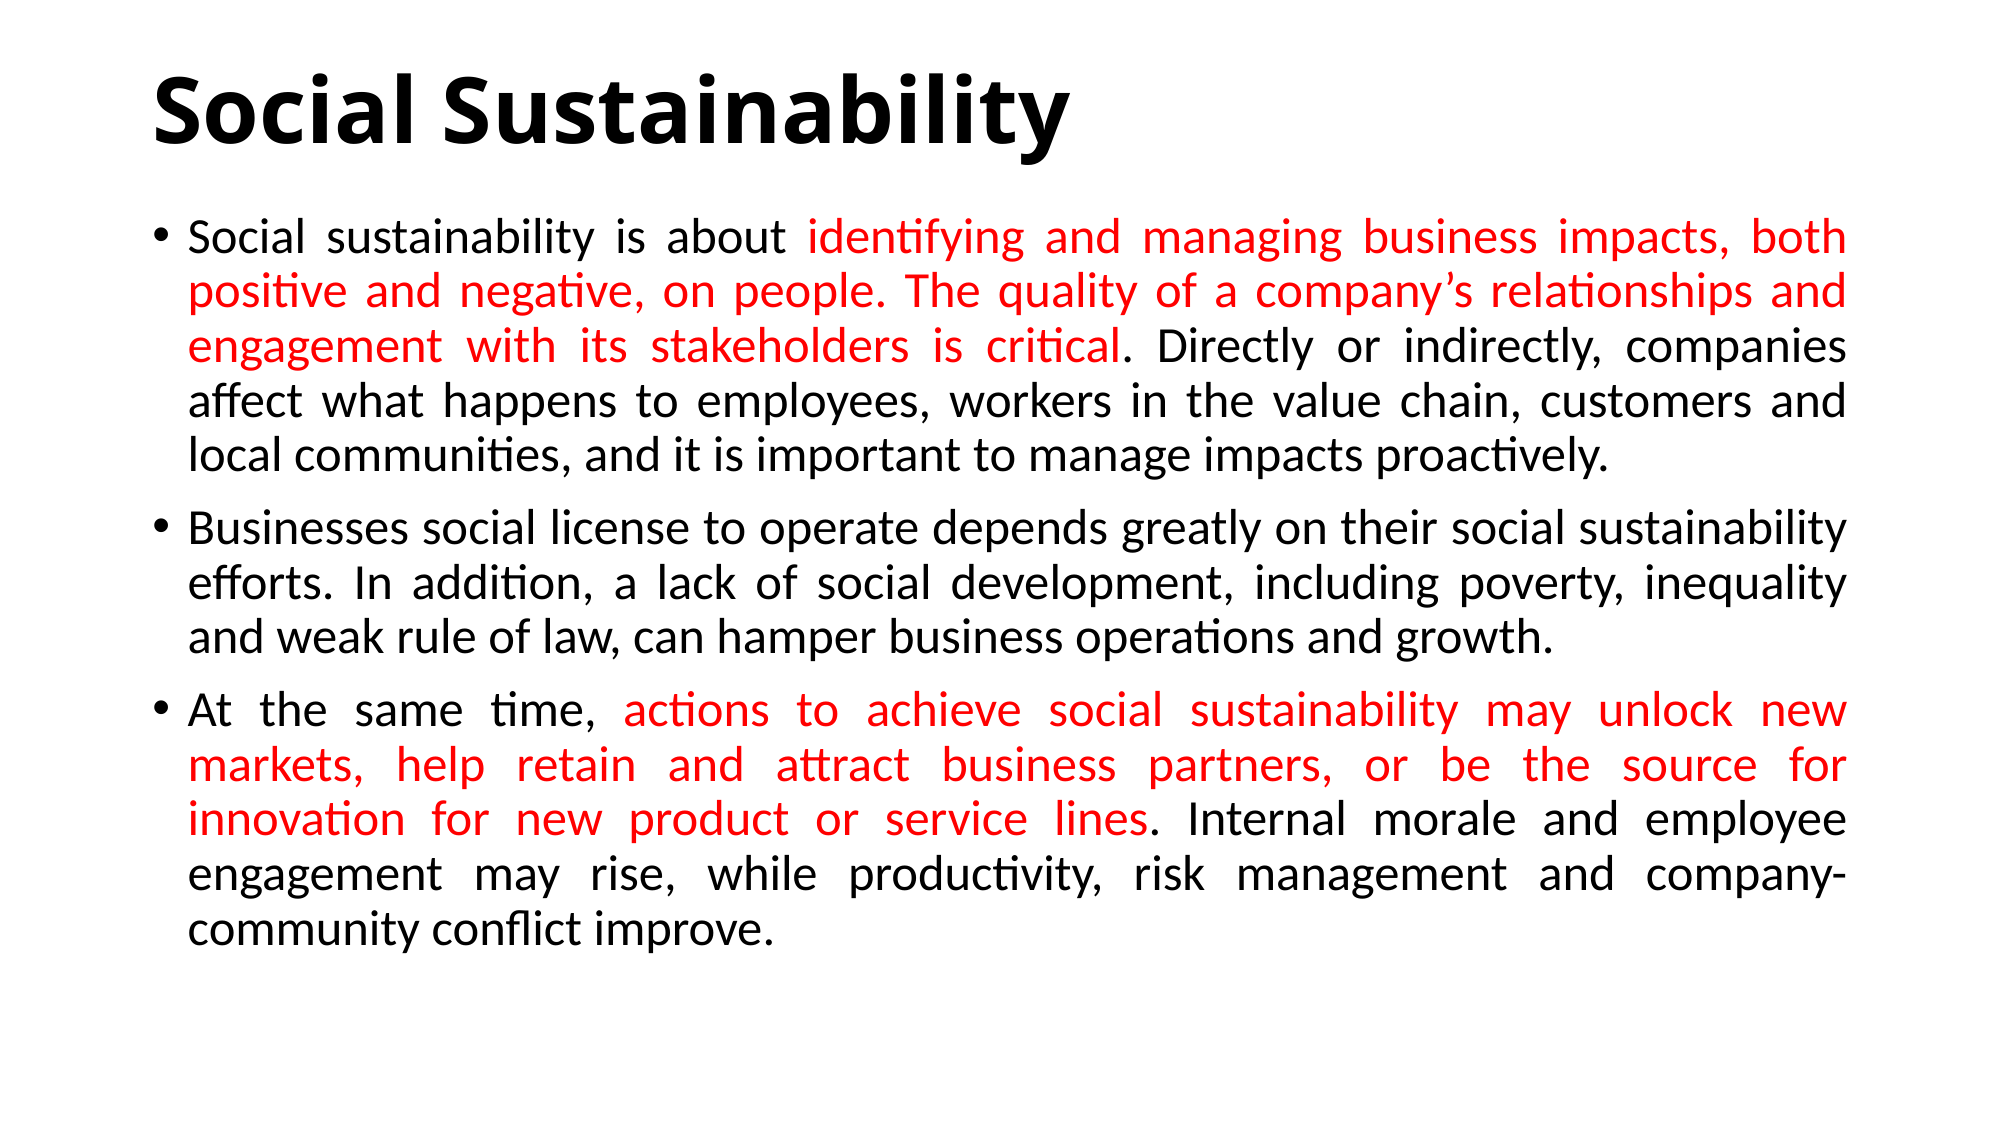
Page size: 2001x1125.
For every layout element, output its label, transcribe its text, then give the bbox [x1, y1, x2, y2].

title Social Sustainability [137, 59, 1863, 202]
list Social sustainability is about identifying and managing business impacts, both positive and negative, on people. The quality of a company’s relationships and engagement with its stakeholders is critical. Directly or indirectly, companies affect what happens to employees, workers in the value chain, customers and local communities, and it is important to manage impacts proactively. Businesses social license to operate depends greatly on their social sustainability efforts. In addition, a lack of social development, including poverty, inequality and weak rule of law, can hamper business operations and growth. At the same time, actions to achieve social sustainability may unlock new markets, help retain and attract business partners, or be the source for innovation for new product or service lines. Internal morale and employee engagement may rise, while productivity, risk management and company-community conflict improve. [137, 202, 1863, 1014]
